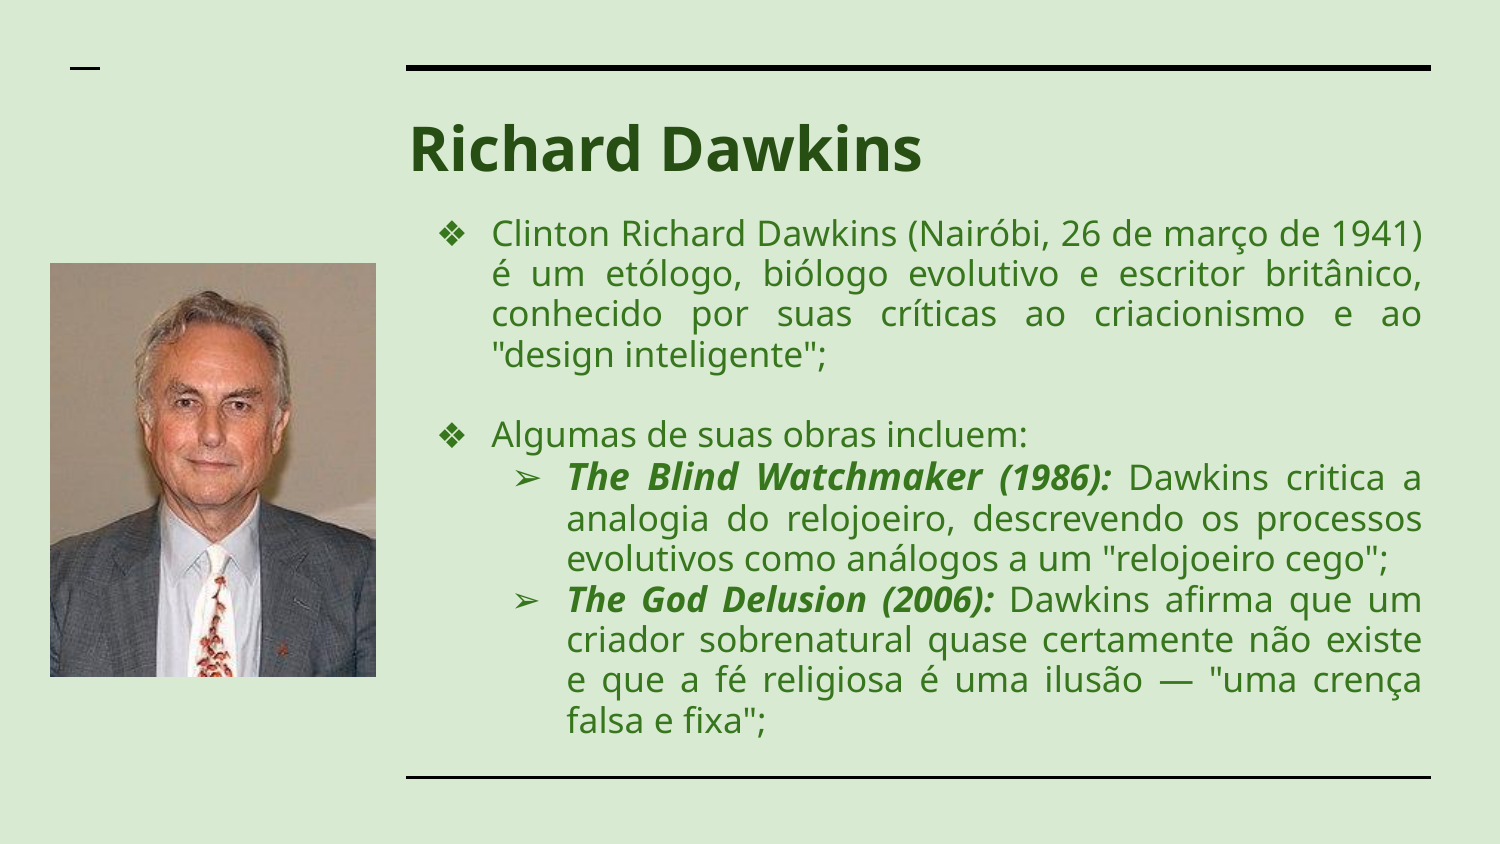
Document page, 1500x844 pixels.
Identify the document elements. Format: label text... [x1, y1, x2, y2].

picture [50, 263, 376, 677]
list Clinton Richard Dawkins (Nairóbi, 26 de março de 1941) é um etólogo, biólogo evolutivo e escritor britânico, conhecido por suas críticas ao criacionismo e ao "design inteligente"; Algumas de suas obras incluem: The Blind Watchmaker (1986): Dawkins critica a analogia do relojoeiro, descrevendo os processos evolutivos como análogos a um "relojoeiro cego"; The God Delusion (2006): Dawkins afirma que um criador sobrenatural quase certamente não existe e que a fé religiosa é uma ilusão — "uma crença falsa e fixa"; [401, 198, 1439, 776]
title Richard Dawkins [393, 94, 1431, 199]
